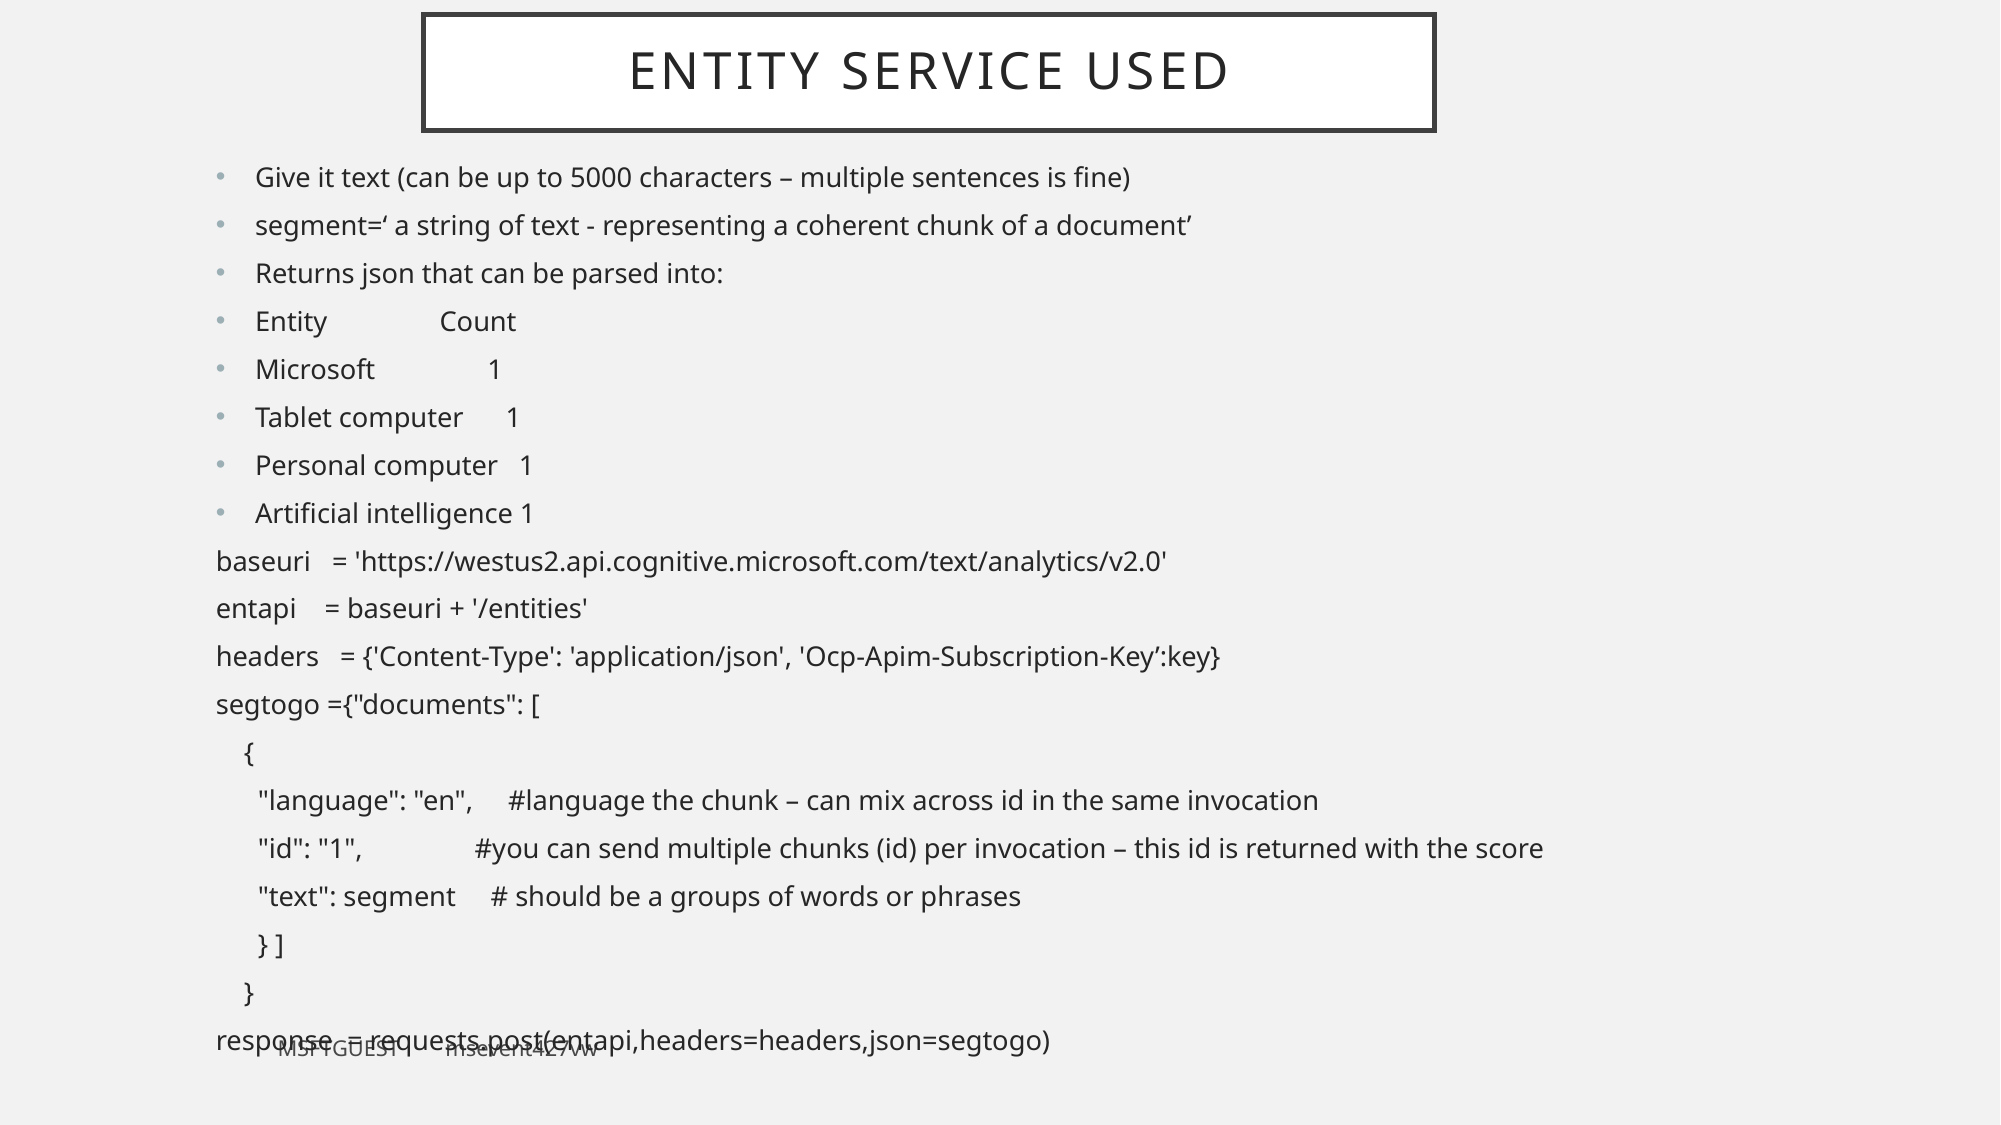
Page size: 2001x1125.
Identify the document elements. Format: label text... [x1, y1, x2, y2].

title Entity service used [421, 12, 1437, 133]
footer MSFTGUEST msevent427vw [262, 1023, 1231, 1076]
list Give it text (can be up to 5000 characters – multiple sentences is fine) segment=‘ a string of text - representing a coherent chunk of a document’ Returns json that can be parsed into: Entity Count Microsoft 1 Tablet computer 1 Personal computer 1 Artificial intelligence 1 baseuri = 'https://westus2.api.cognitive.microsoft.com/text/analytics/v2.0' entapi = baseuri + '/entities' headers = {'Content-Type': 'application/json', 'Ocp-Apim-Subscription-Key’:key} segtogo ={"documents": [ { "language": "en", #language the chunk – can mix across id in the same invocation "id": "1", #you can send multiple chunks (id) per invocation – this id is returned with the score "text": segment # should be a groups of words or phrases } ] } response = requests.post(entapi,headers=headers,json=segtogo) [200, 152, 1693, 1074]
